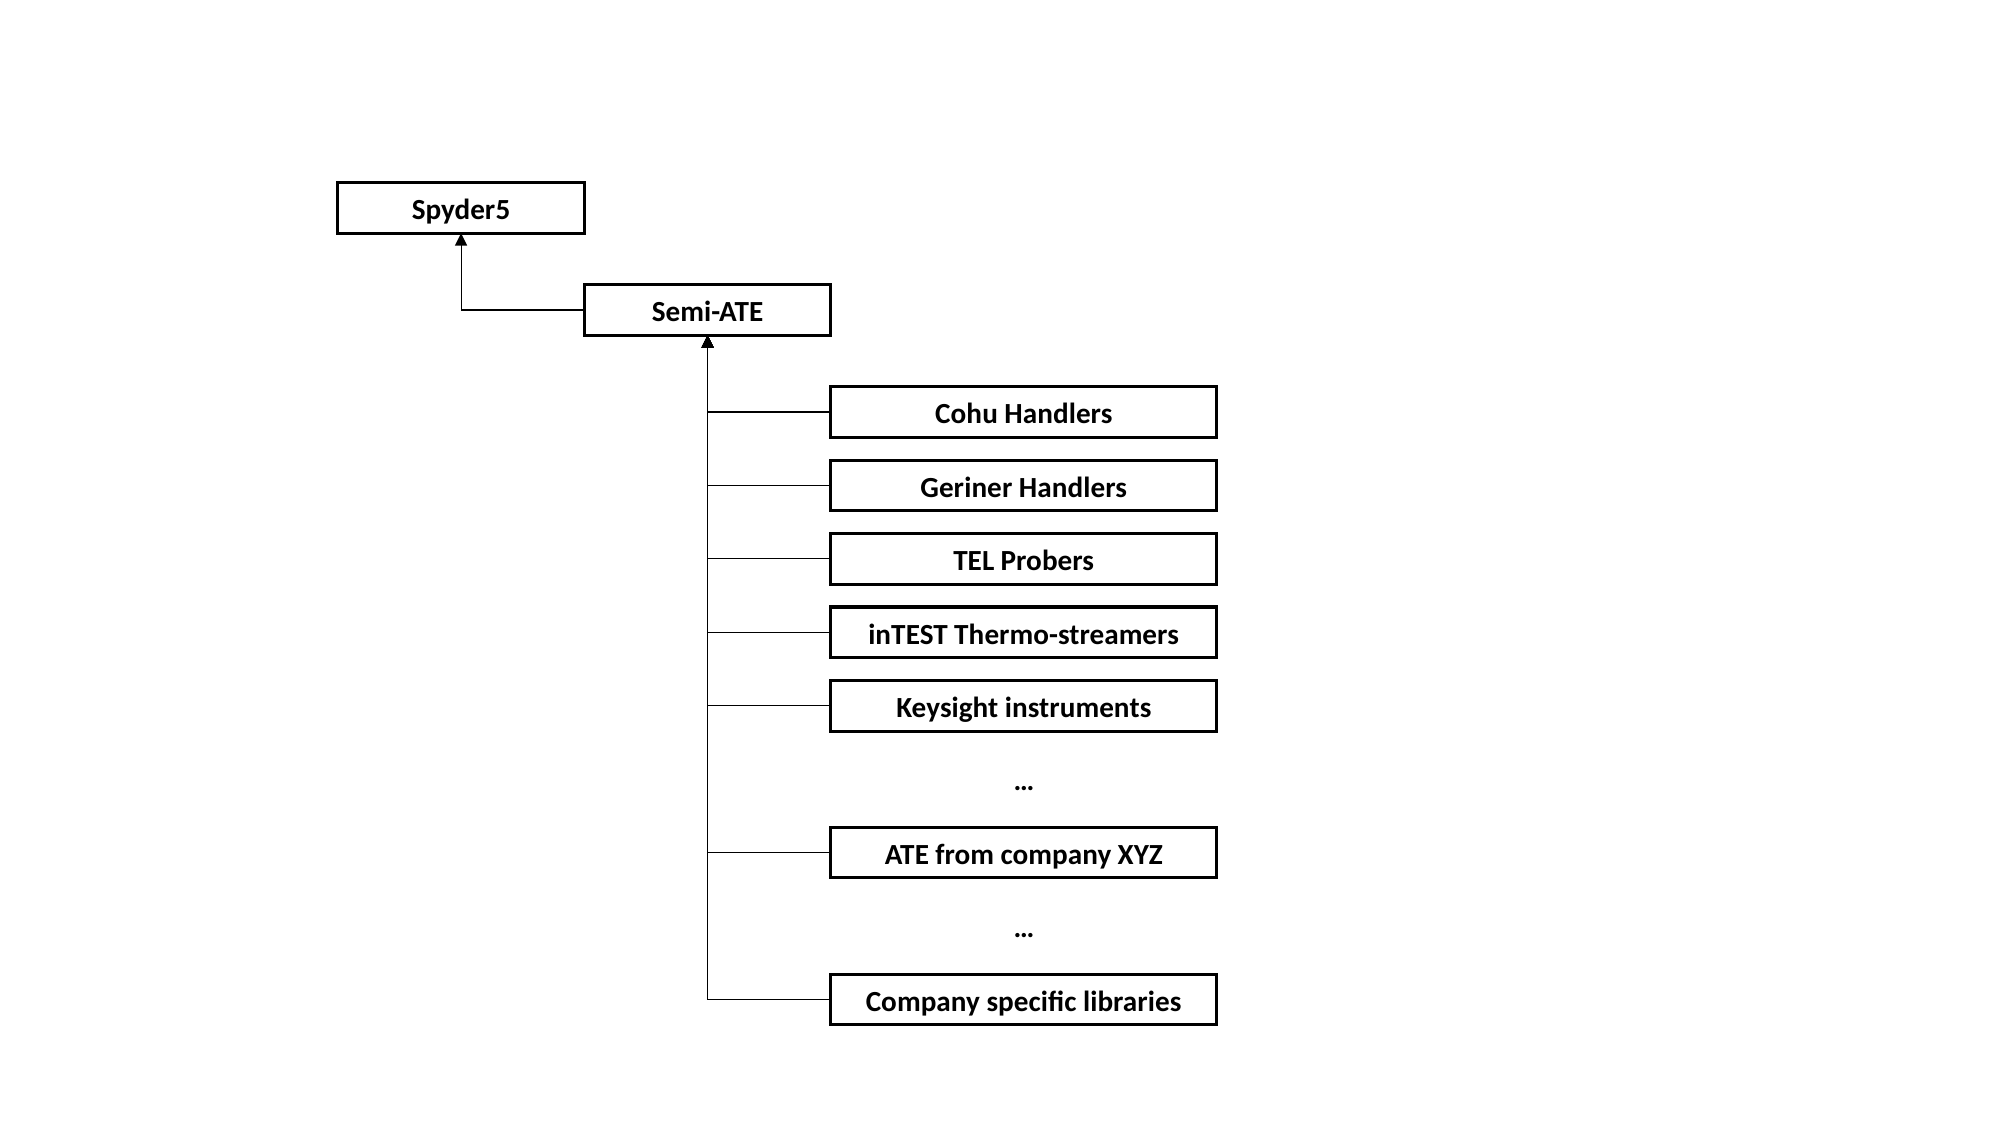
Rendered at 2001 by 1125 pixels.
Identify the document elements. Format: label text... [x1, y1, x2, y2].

text_box Spyder5 [337, 182, 585, 234]
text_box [707, 633, 831, 706]
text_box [707, 335, 831, 413]
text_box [707, 486, 831, 559]
text_box Semi-ATE [583, 284, 832, 336]
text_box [707, 706, 831, 853]
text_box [707, 559, 831, 633]
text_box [707, 853, 831, 1000]
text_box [830, 386, 1217, 1025]
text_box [461, 233, 585, 310]
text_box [707, 413, 831, 486]
